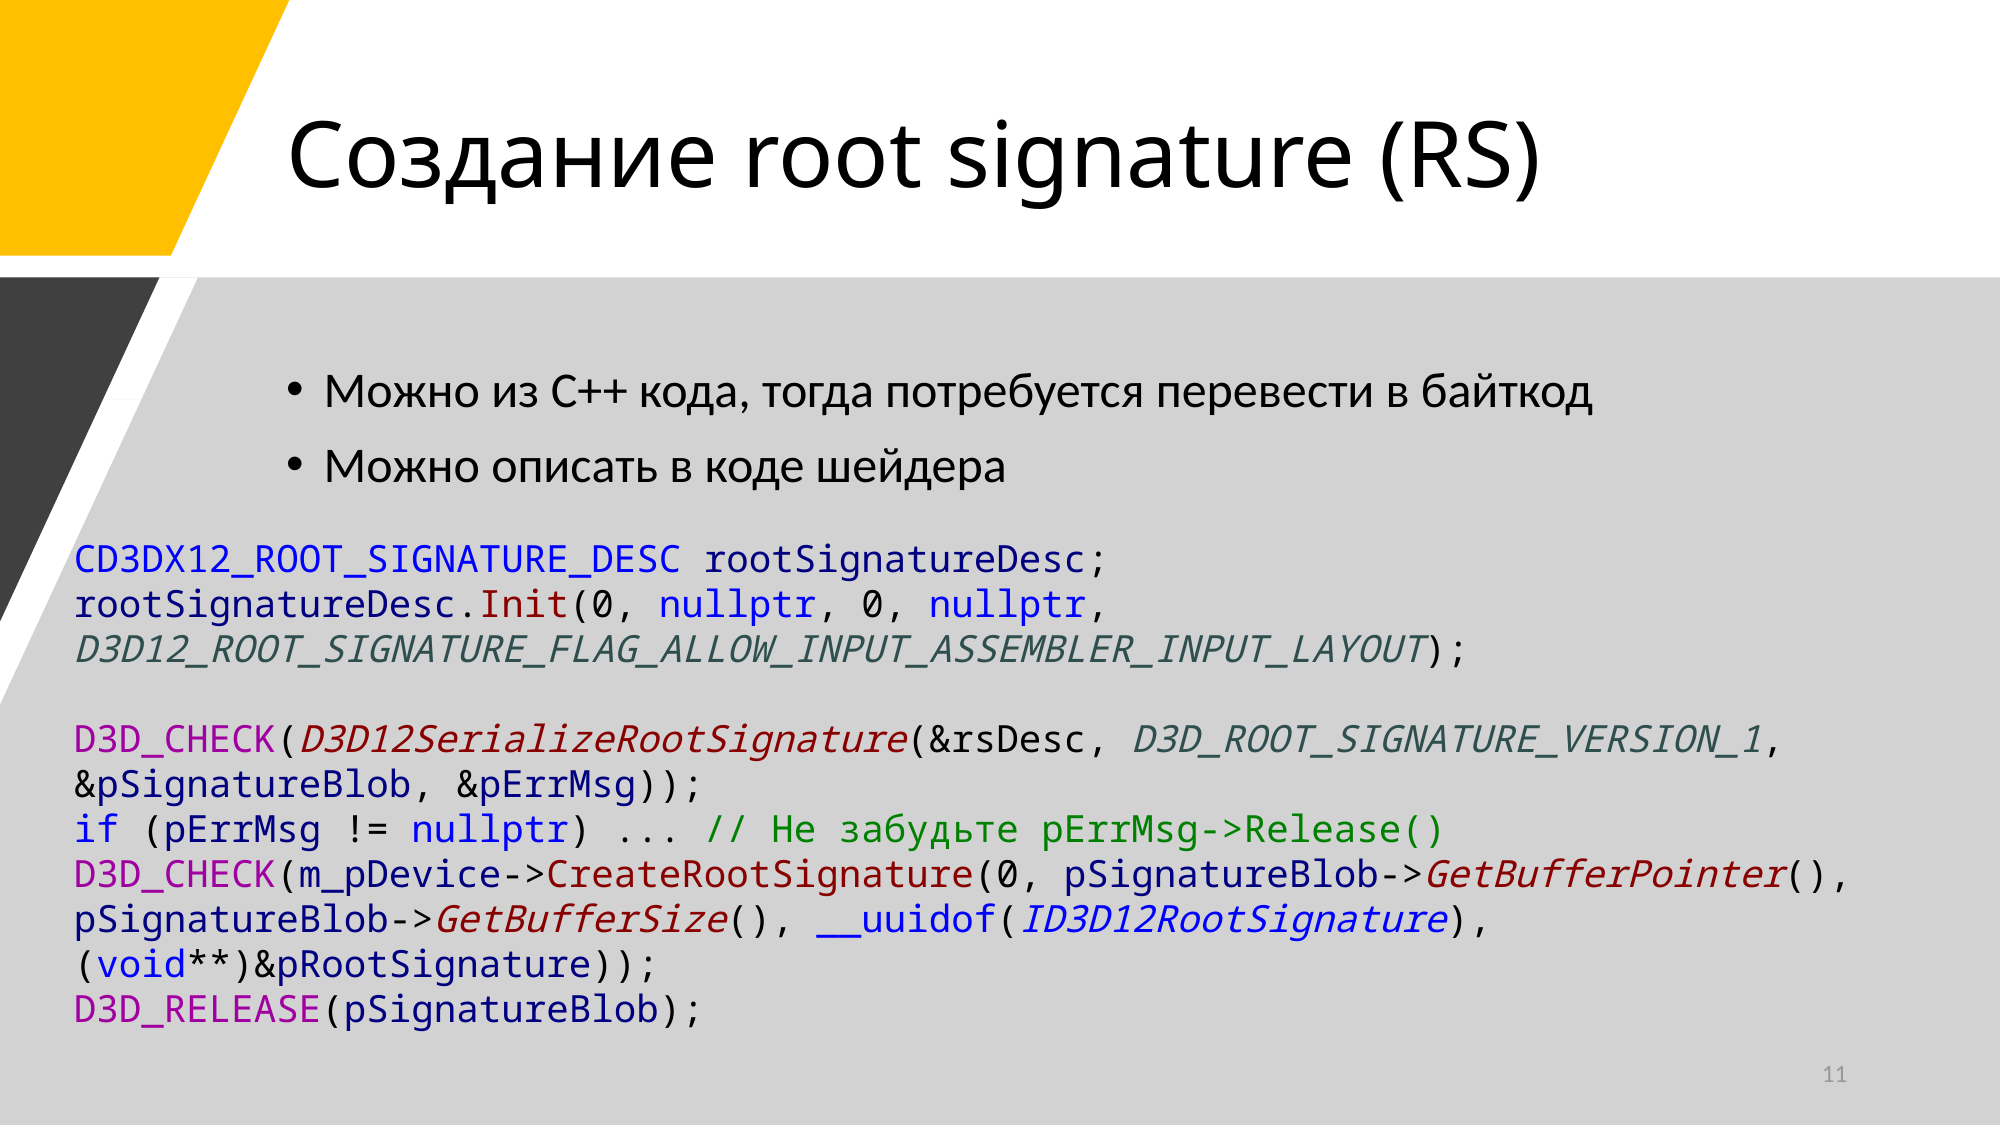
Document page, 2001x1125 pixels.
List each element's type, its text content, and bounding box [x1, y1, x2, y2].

text_box CD3DX12_ROOT_SIGNATURE_DESC rootSignatureDesc; rootSignatureDesc.Init(0, nullptr, 0, nullptr, D3D12_ROOT_SIGNATURE_FLAG_ALLOW_INPUT_ASSEMBLER_INPUT_LAYOUT); D3D_CHECK(D3D12SerializeRootSignature(&rsDesc, D3D_ROOT_SIGNATURE_VERSION_1, &pSignatureBlob, &pErrMsg)); if (pErrMsg != nullptr) ... // Не забудьте pErrMsg->Release() D3D_CHECK(m_pDevice->CreateRootSignature(0, pSignatureBlob->GetBufferPointer(), pSignatureBlob->GetBufferSize(), __uuidof(ID3D12RootSignature), (void**)&pRootSignature)); D3D_RELEASE(pSignatureBlob); [58, 528, 1935, 1038]
text_box [0, 276, 2000, 1125]
text_box [0, 0, 291, 257]
text_box [0, 276, 162, 622]
list Можно из C++ кода, тогда потребуется перевести в байткод Можно описать в коде шейдера [271, 356, 1808, 527]
title Создание root signature (RS) [271, 60, 1808, 255]
slide_number 11 [1412, 1042, 1863, 1103]
